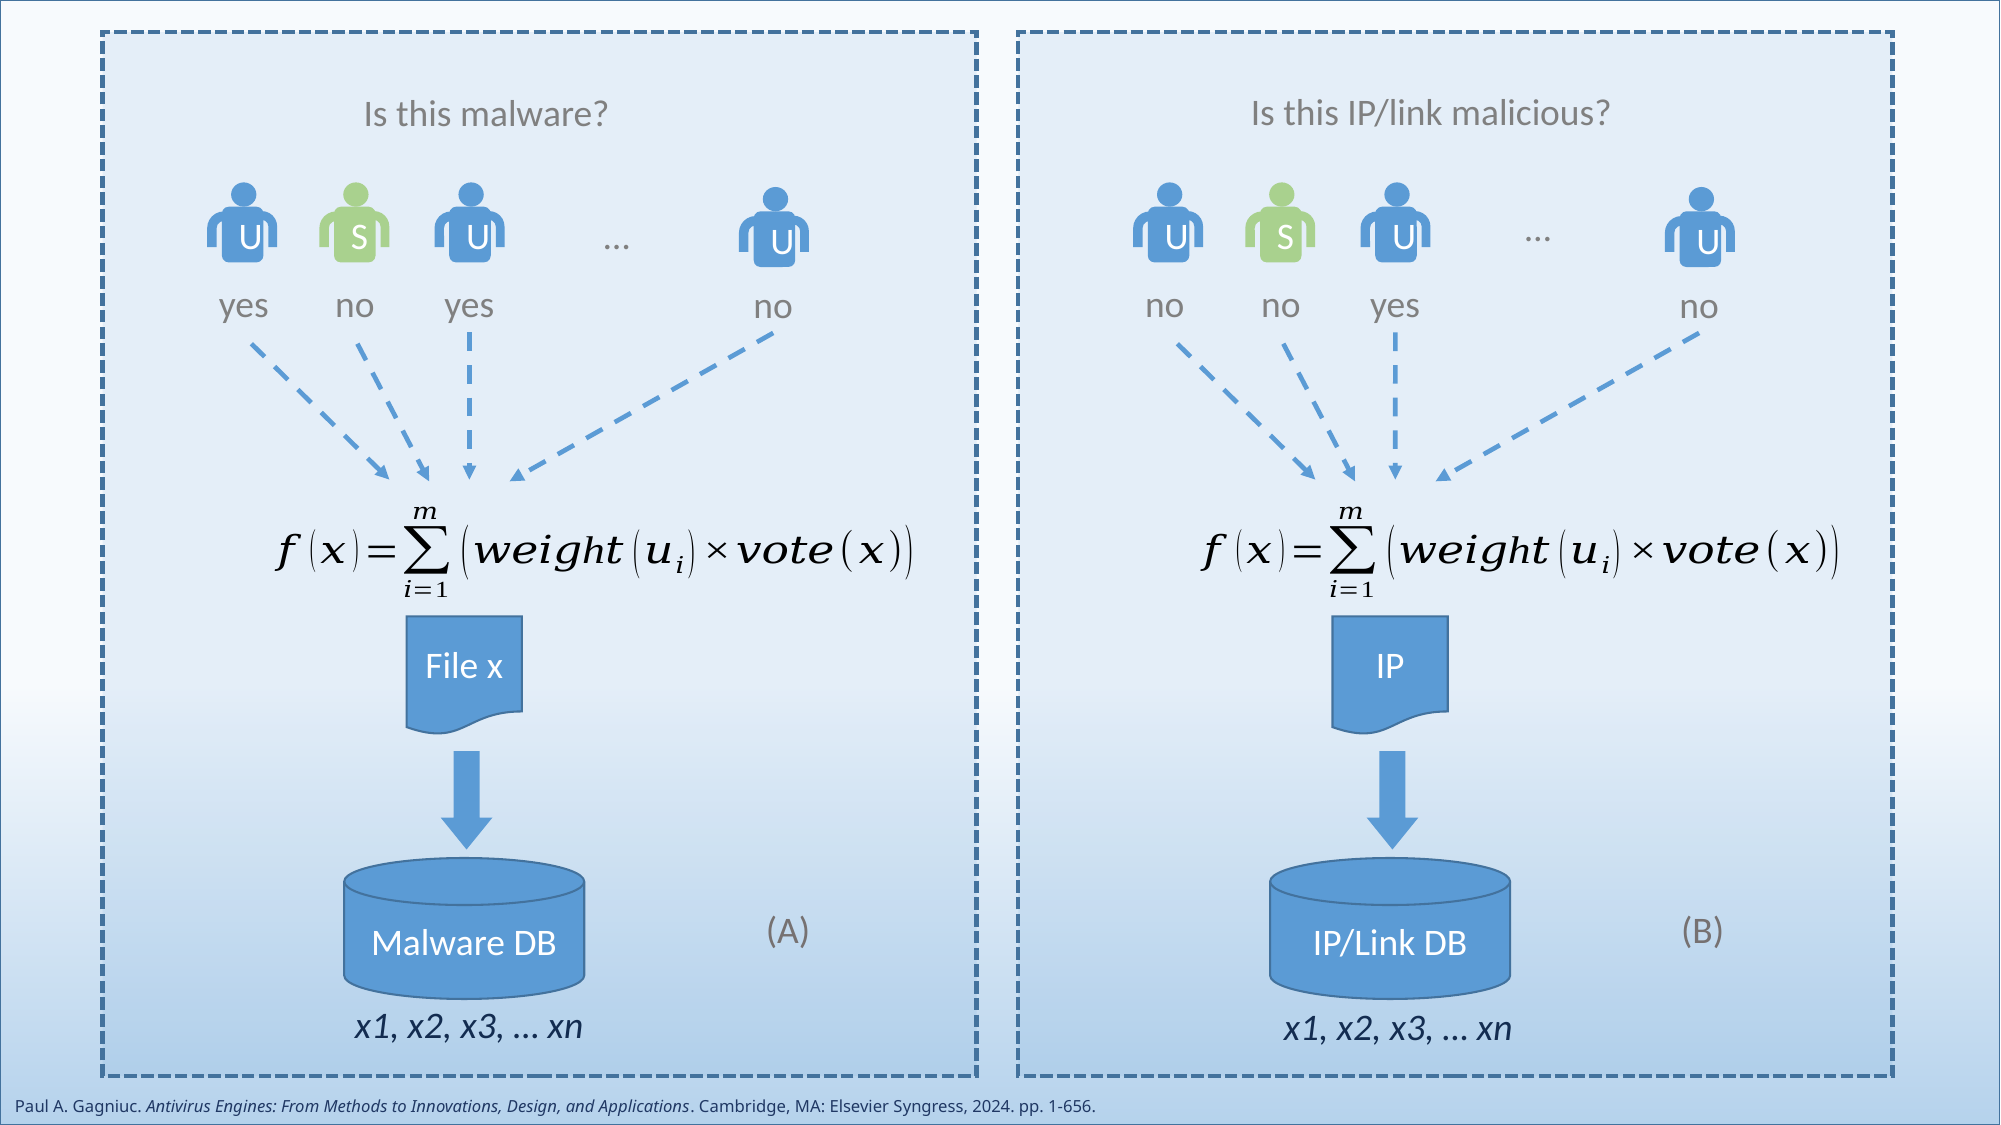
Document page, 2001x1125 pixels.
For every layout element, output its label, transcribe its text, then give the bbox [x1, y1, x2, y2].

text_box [1283, 343, 1355, 482]
text_box (A) [751, 898, 826, 958]
text_box no [1130, 272, 1200, 333]
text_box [509, 333, 774, 482]
text_box x1, x2, x3, … xn [340, 993, 599, 1054]
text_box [207, 182, 278, 263]
text_box Malware DB [343, 856, 586, 993]
text_box Paul A. Gagniuc. Antivirus Engines: From Methods to Innovations, Design, and Applications. Cambridge, MA: Elsevier Syngress, 2024. pp. 1-656. [0, 1088, 1128, 1124]
text_box IP [1331, 615, 1449, 735]
text_box (B) [1666, 898, 1740, 958]
text_box … [589, 204, 645, 264]
text_box … [1510, 196, 1567, 257]
text_box [342, 181, 370, 205]
text_box [1244, 210, 1259, 249]
text_box [101, 31, 978, 1077]
text_box yes [204, 272, 284, 333]
text_box S [332, 205, 377, 264]
text_box no [738, 273, 808, 333]
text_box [251, 343, 357, 480]
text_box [357, 343, 430, 482]
text_box Is this malware? [348, 81, 625, 141]
text_box [376, 210, 391, 249]
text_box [1177, 343, 1283, 480]
text_box no [320, 272, 390, 332]
text_box Is this IP/link malicious? [1236, 80, 1628, 141]
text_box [434, 182, 505, 263]
text_box [0, 0, 2000, 1125]
text_box no [1246, 272, 1316, 332]
text_box no [1664, 273, 1734, 333]
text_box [1435, 333, 1700, 482]
text_box [1302, 210, 1317, 249]
text_box S [1258, 205, 1303, 264]
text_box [1664, 186, 1735, 268]
text_box [1017, 31, 1893, 1077]
text_box IP/Link DB [1269, 856, 1512, 995]
text_box [318, 210, 333, 249]
text_box [438, 750, 495, 852]
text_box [1360, 182, 1431, 263]
text_box File x [405, 615, 523, 735]
text_box yes [429, 272, 510, 333]
text_box yes [1355, 272, 1436, 333]
text_box [1364, 750, 1421, 852]
text_box [1268, 181, 1296, 205]
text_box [738, 186, 809, 268]
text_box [1133, 182, 1204, 263]
text_box x1, x2, x3, … xn [1269, 995, 1528, 1056]
